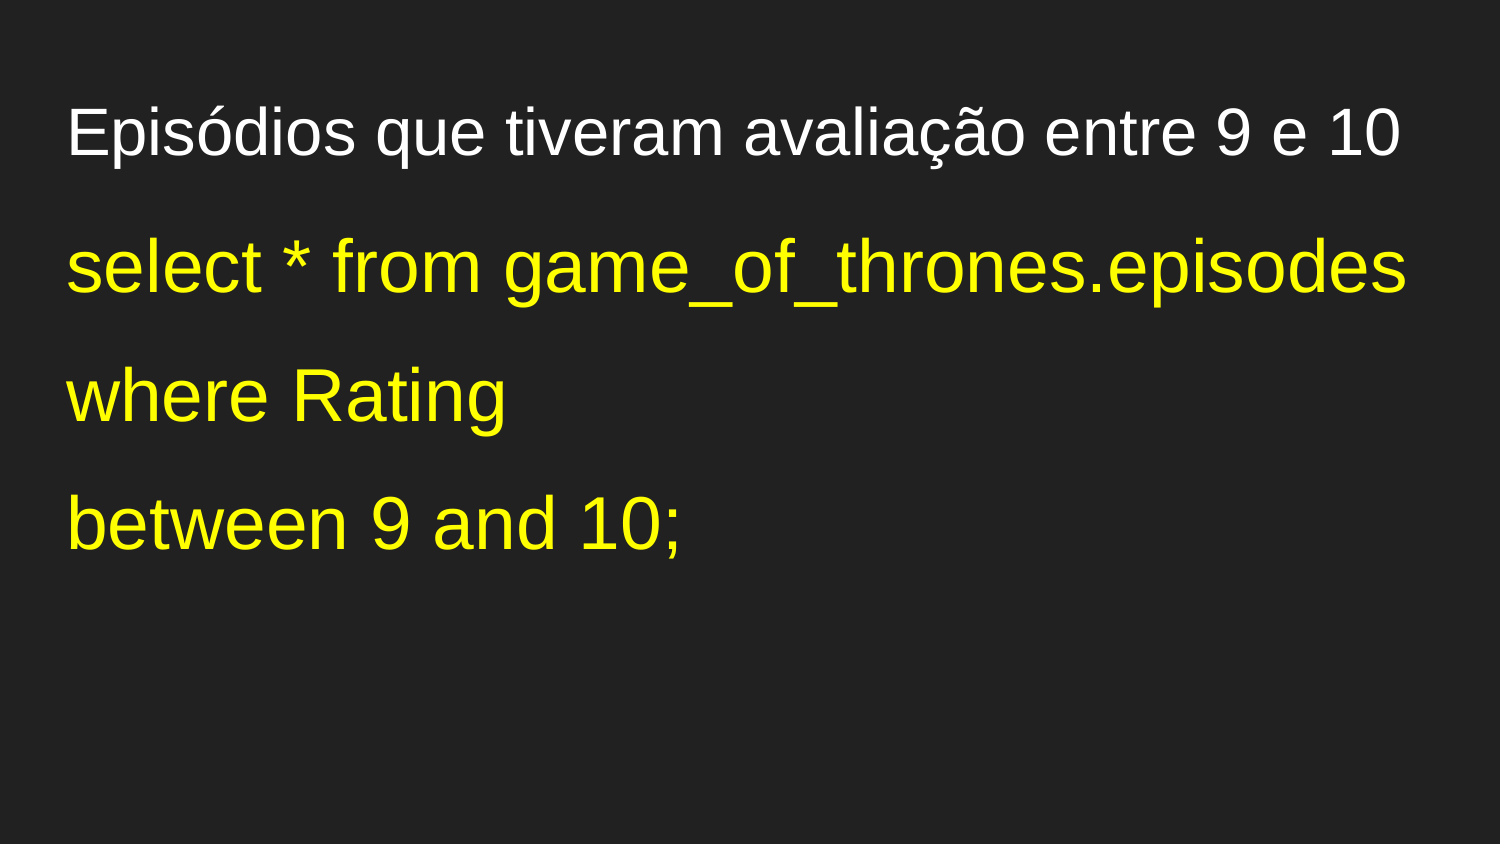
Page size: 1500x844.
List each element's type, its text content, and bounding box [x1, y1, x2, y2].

title Episódios que tiveram avaliação entre 9 e 10 [51, 72, 1449, 167]
list select * from game_of_thrones.episodes where Rating between 9 and 10; [51, 189, 1449, 750]
